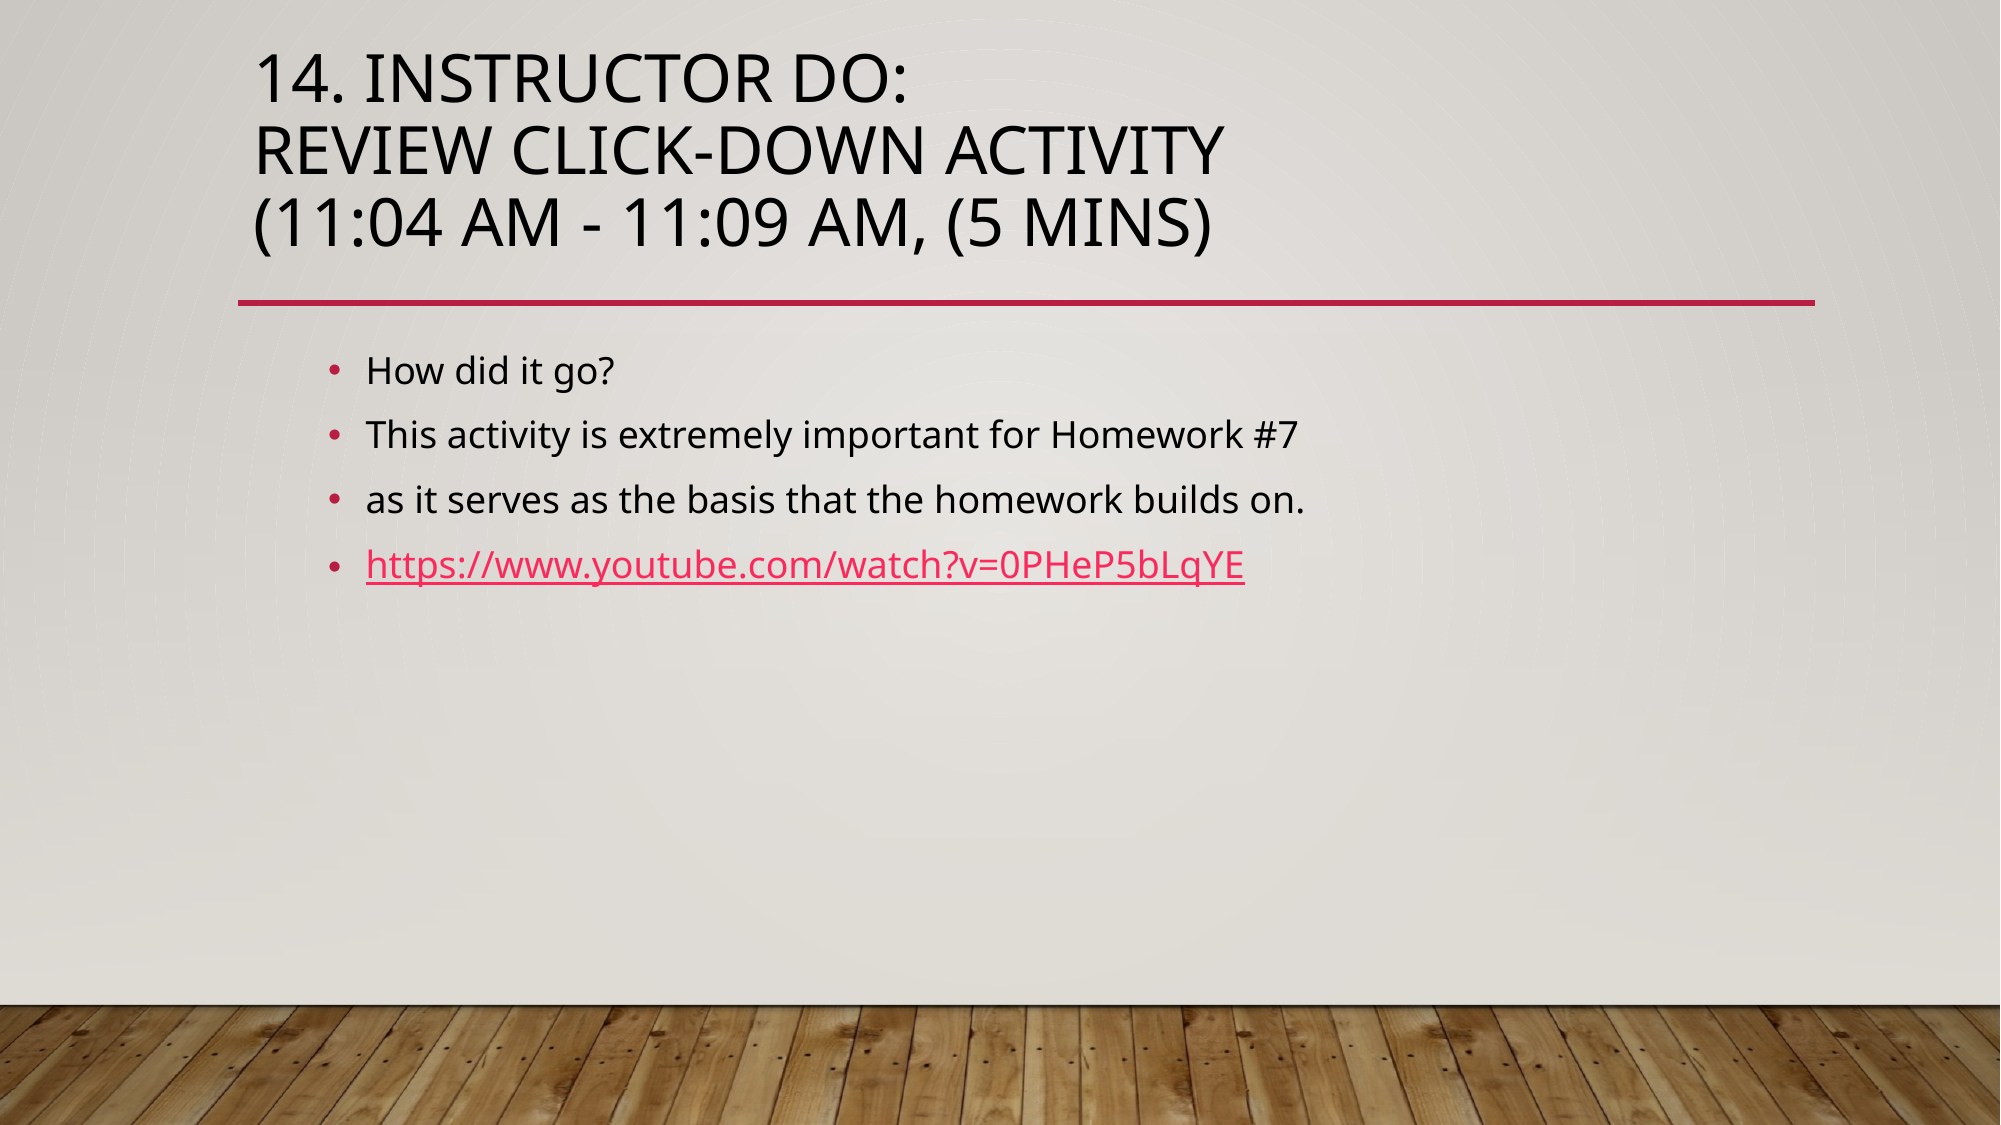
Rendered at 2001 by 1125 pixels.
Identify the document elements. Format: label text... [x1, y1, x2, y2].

title 14. Instructor Do: Review Click-Down Activity (11:04 AM - 11:09 AM, (5 mins) [238, 37, 1814, 300]
picture [0, 1005, 2000, 1125]
list How did it go? This activity is extremely important for Homework #7 as it serves as the basis that the homework builds on. https://www.youtube.com/watch?v=0PHeP5bLqYE [238, 330, 1814, 897]
